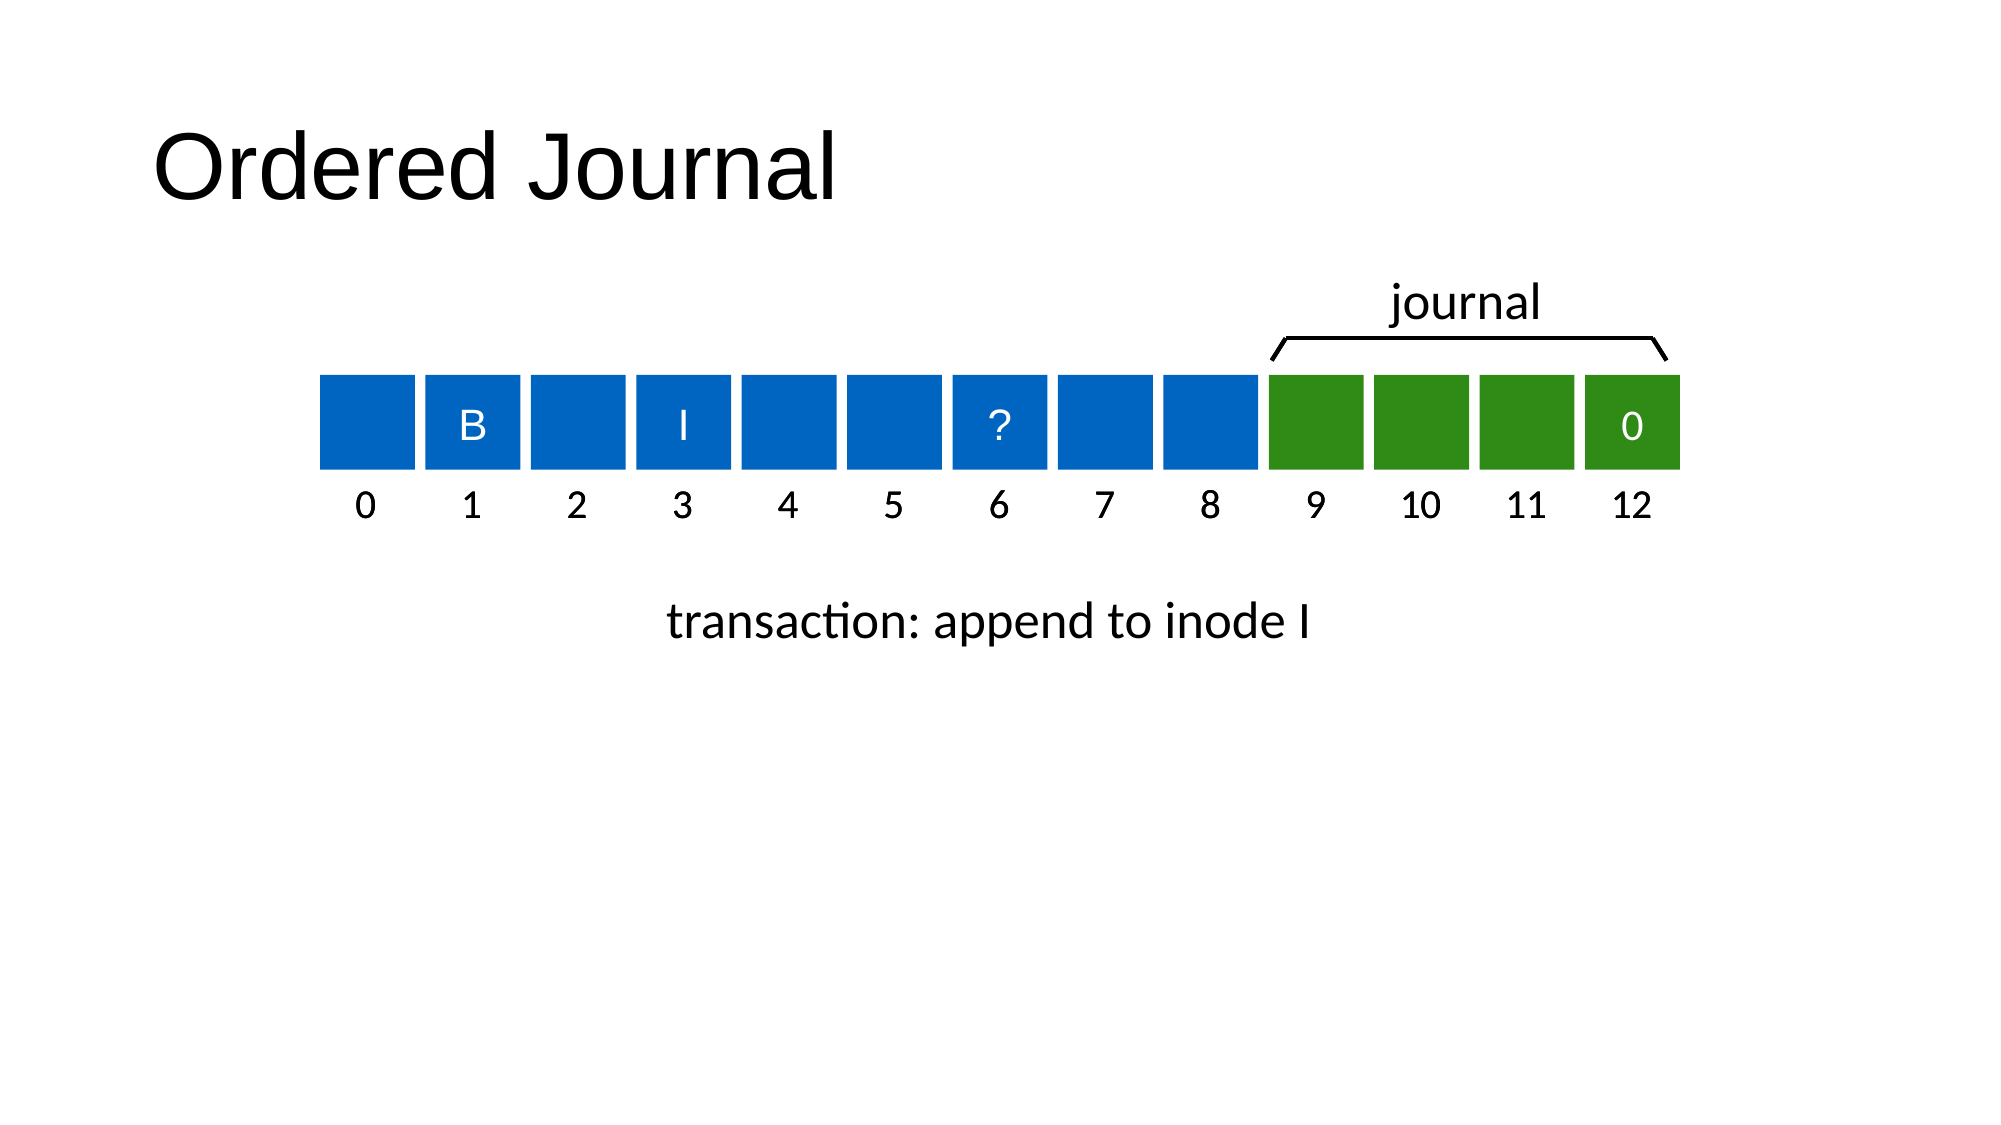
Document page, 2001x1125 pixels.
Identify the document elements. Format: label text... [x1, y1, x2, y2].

text_box [320, 374, 415, 470]
text_box 12 [1605, 471, 1659, 533]
text_box I [636, 374, 732, 470]
text_box ? [952, 374, 1048, 470]
text_box 5 [877, 471, 911, 533]
text_box 3 [666, 471, 699, 533]
text_box 11 [1499, 471, 1553, 533]
text_box [1374, 374, 1470, 470]
text_box [1057, 374, 1153, 470]
text_box 9 [1299, 471, 1333, 533]
text_box 2 [560, 471, 594, 533]
text_box [847, 374, 942, 470]
text_box [1479, 374, 1575, 470]
text_box [1268, 374, 1364, 470]
text_box 7 [1088, 471, 1122, 533]
text_box 1 [455, 471, 488, 533]
title Ordered Journal [137, 59, 1863, 278]
text_box [1163, 374, 1259, 470]
text_box 8 [1194, 471, 1227, 533]
text_box transaction: append to inode I [660, 579, 1318, 655]
text_box 0 [349, 471, 383, 533]
text_box B [425, 374, 521, 470]
text_box 0 [1585, 374, 1680, 470]
text_box 4 [771, 471, 805, 533]
text_box [741, 374, 837, 470]
text_box 10 [1393, 471, 1448, 533]
text_box 6 [982, 471, 1016, 533]
text_box journal [1384, 261, 1548, 336]
text_box [530, 374, 626, 470]
